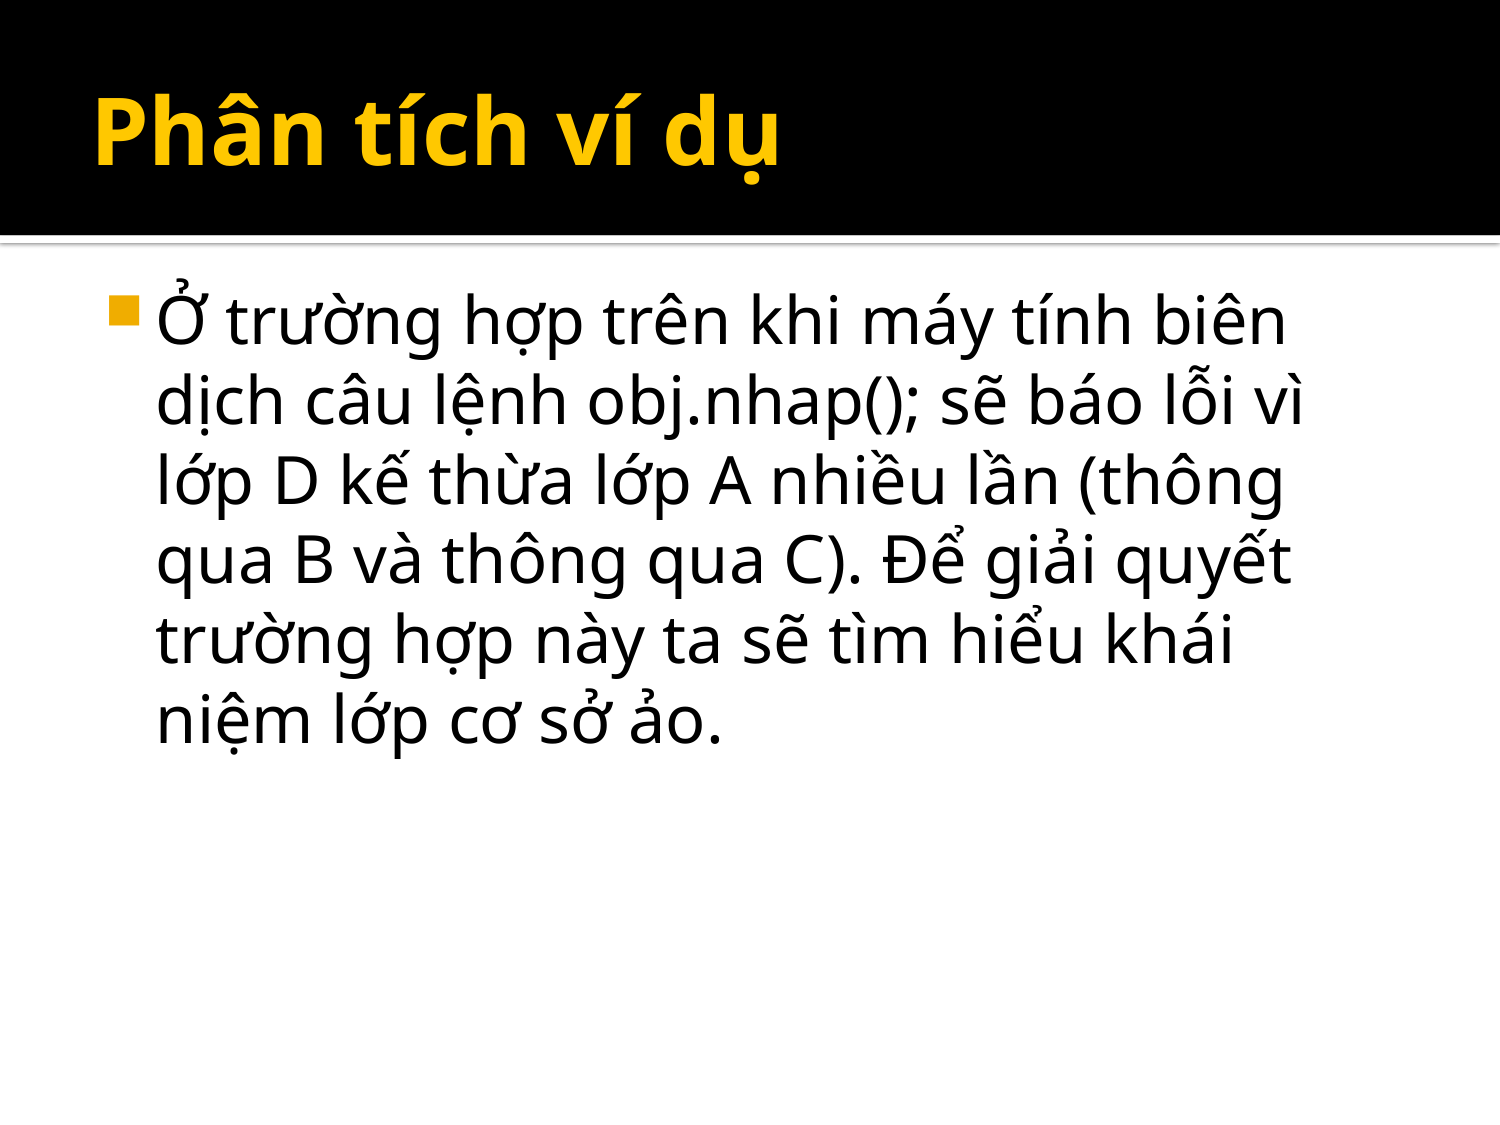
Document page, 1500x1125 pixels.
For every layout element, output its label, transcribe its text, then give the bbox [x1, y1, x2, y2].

title Phân tích ví dụ [75, 25, 1425, 231]
list Ở trường hợp trên khi máy tính biên dịch câu lệnh obj.nhap(); sẽ báo lỗi vì lớp D kế thừa lớp A nhiều lần (thông qua B và thông qua C). Để giải quyết trường hợp này ta sẽ tìm hiểu khái niệm lớp cơ sở ảo. [74, 262, 1426, 1051]
